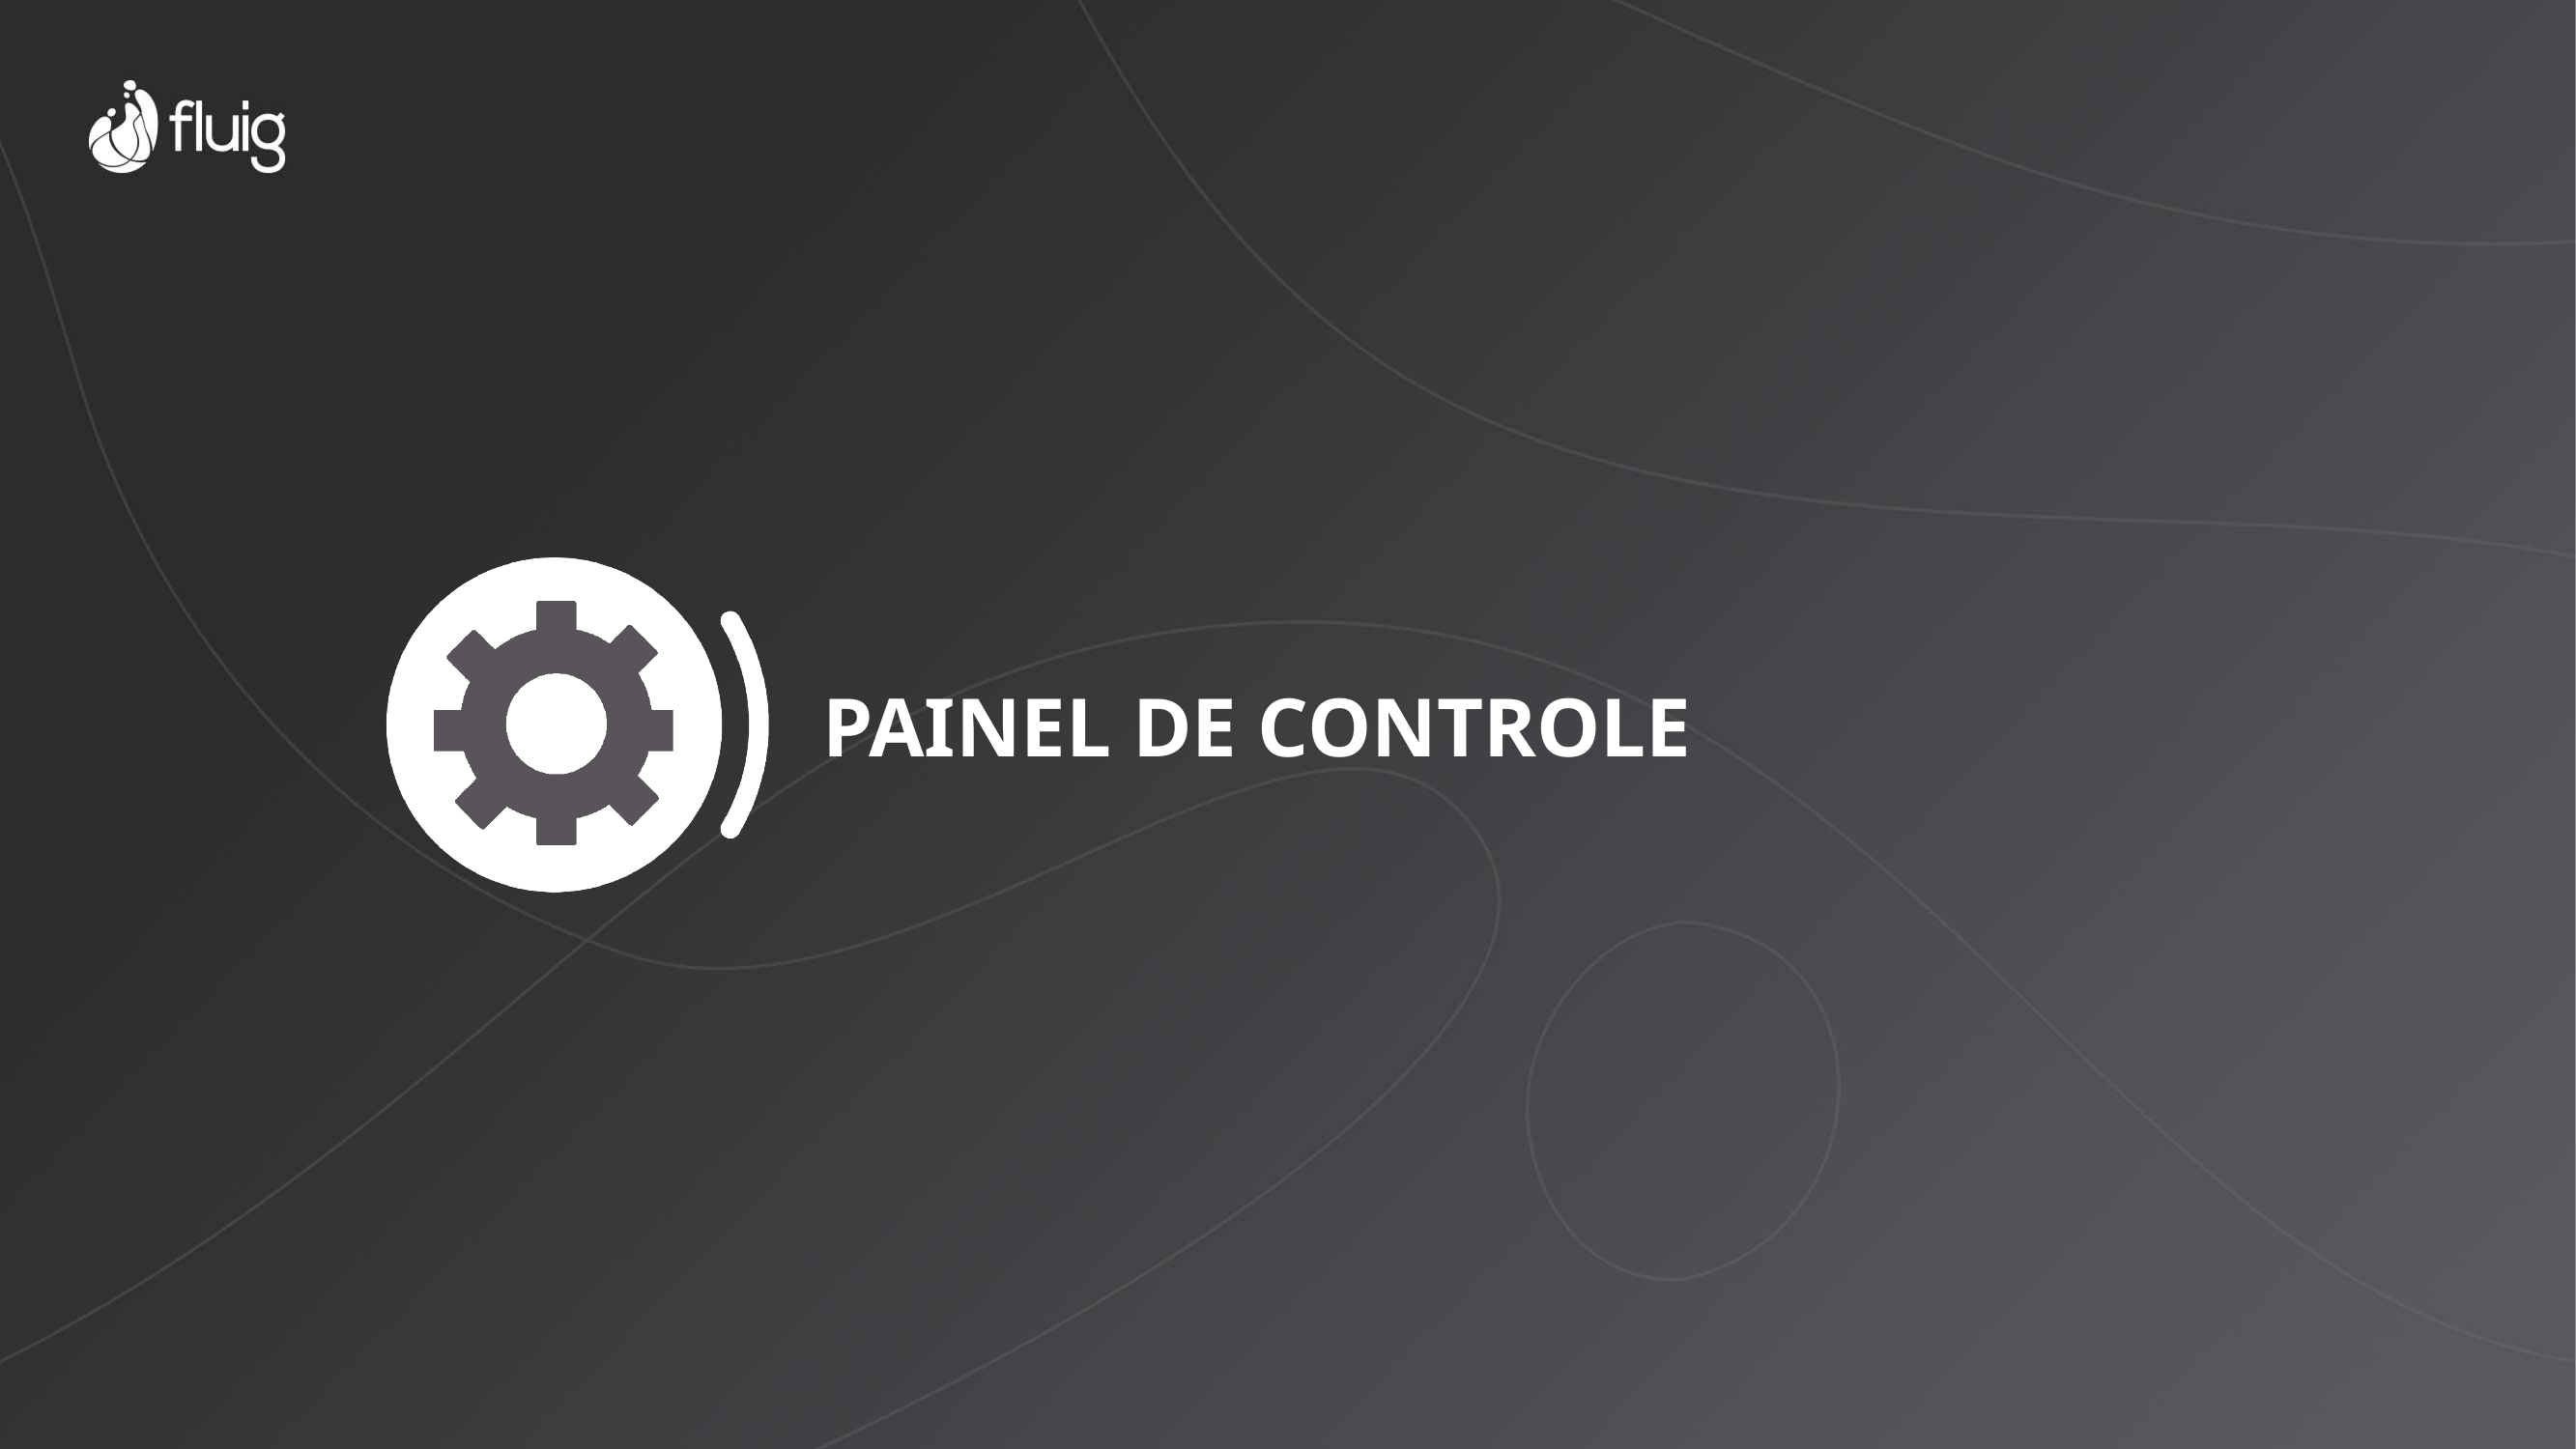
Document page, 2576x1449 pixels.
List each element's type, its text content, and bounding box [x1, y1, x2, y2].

picture [0, 0, 2576, 1449]
list Painel de controle [808, 608, 2576, 841]
